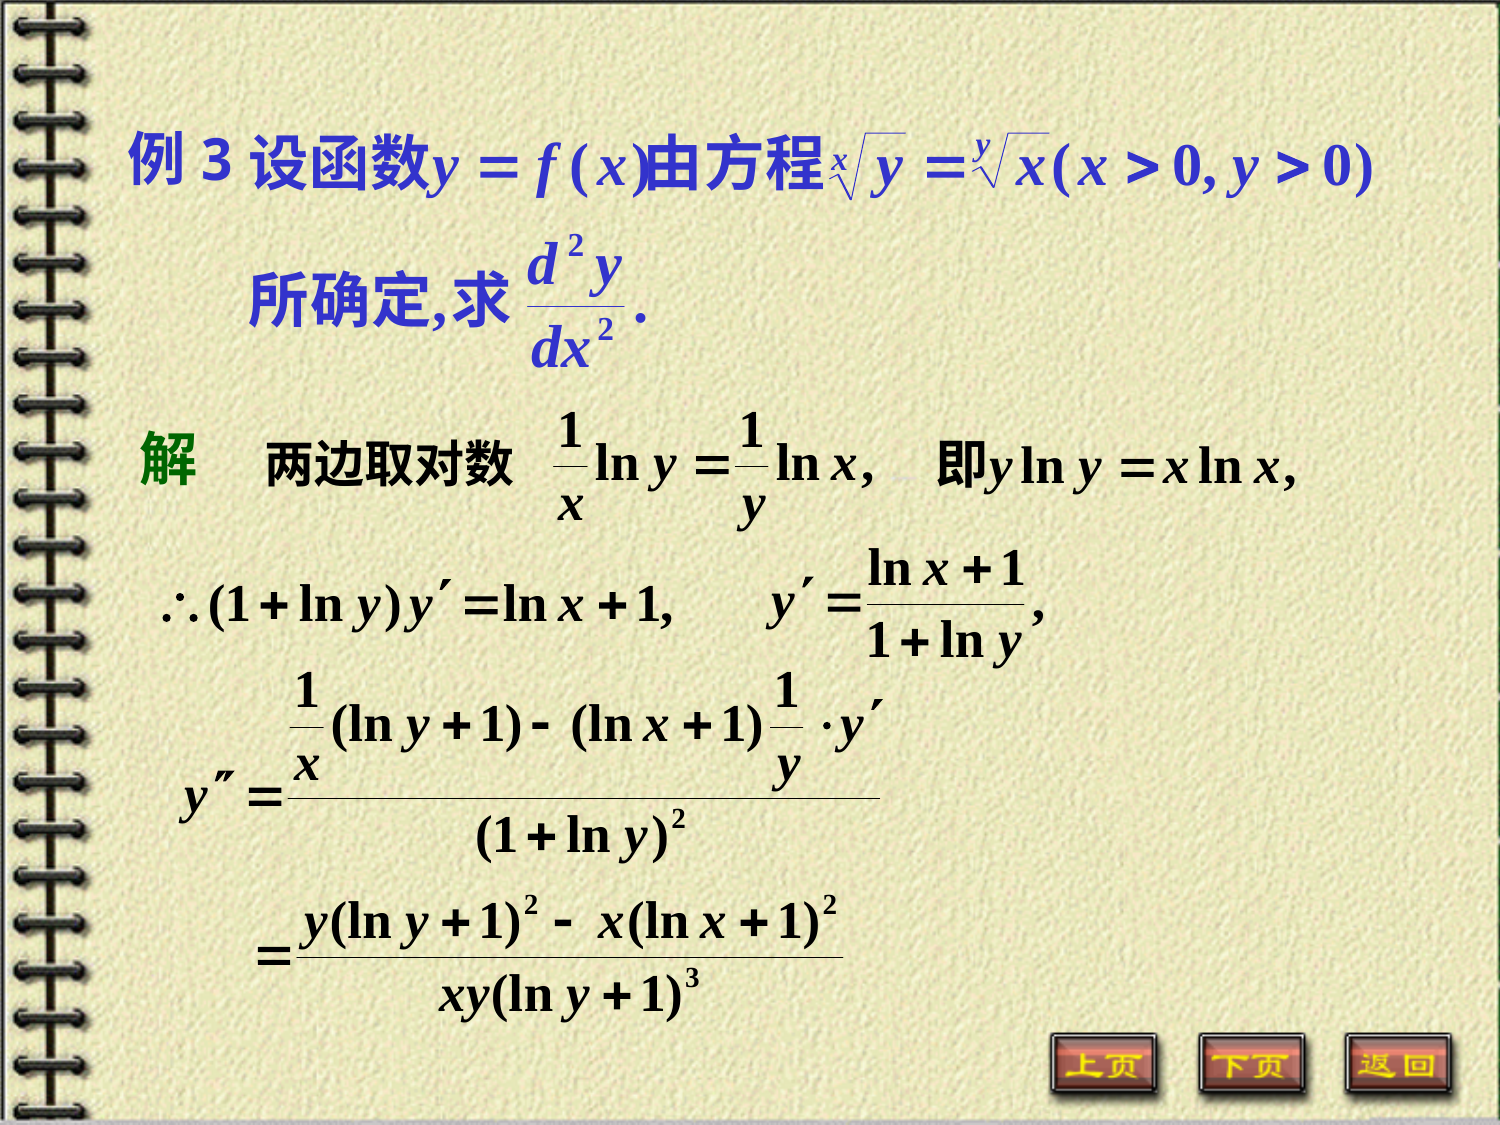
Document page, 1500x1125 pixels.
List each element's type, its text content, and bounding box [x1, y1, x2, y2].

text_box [247, 124, 1376, 374]
text_box 两边取对数 [249, 424, 544, 500]
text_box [549, 401, 876, 538]
picture [0, 0, 1500, 1125]
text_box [249, 887, 849, 1029]
text_box 解 [124, 414, 288, 500]
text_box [762, 539, 1049, 676]
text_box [937, 437, 1299, 501]
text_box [162, 576, 676, 638]
text_box 例3 [112, 114, 275, 200]
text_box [174, 662, 886, 870]
